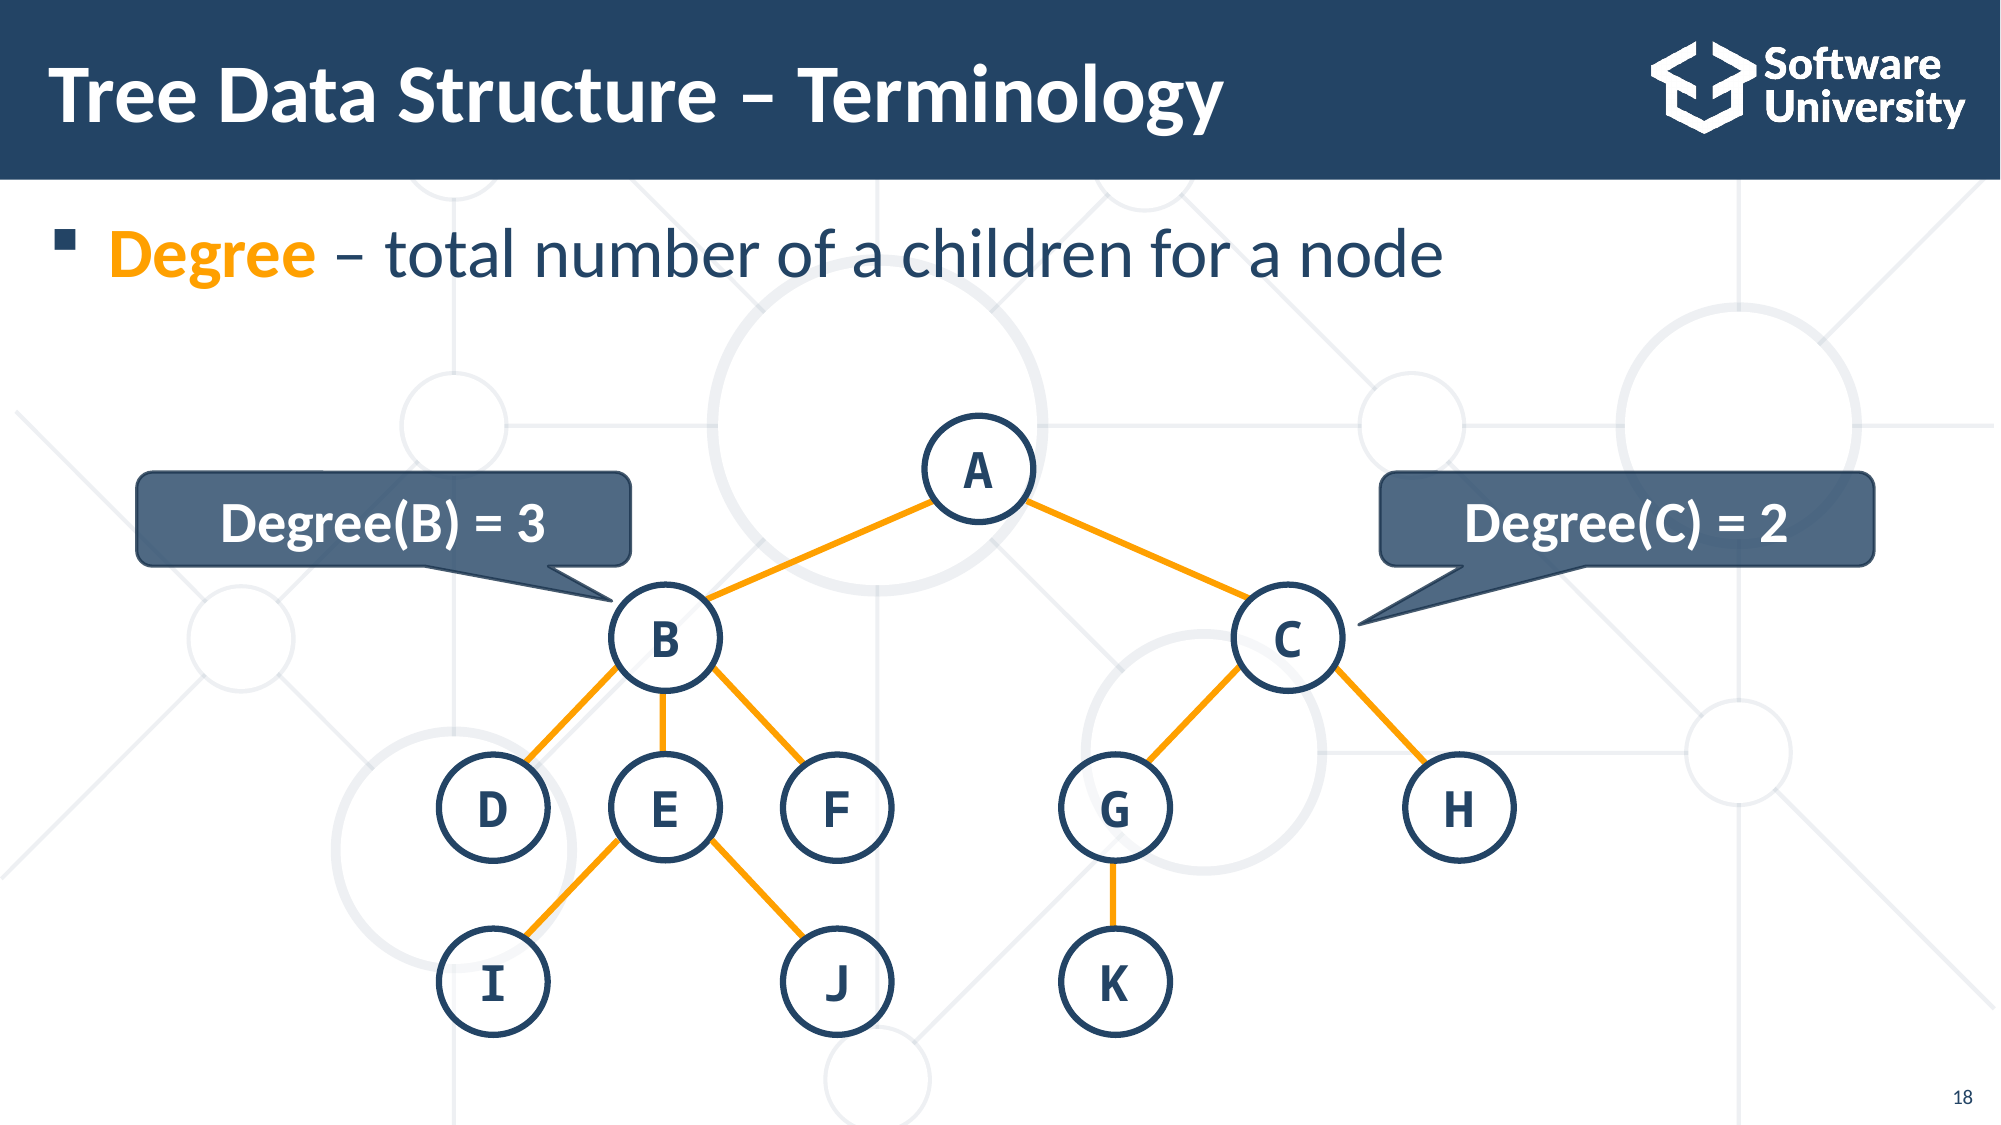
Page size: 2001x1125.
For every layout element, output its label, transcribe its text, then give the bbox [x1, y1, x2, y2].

text_box A [924, 415, 1034, 523]
title Tree Data Structure – Terminology [31, 16, 1625, 162]
text_box E [611, 754, 720, 861]
text_box D [438, 754, 548, 861]
list Degree – total number of a children for a node [31, 196, 1970, 1104]
text_box H [1405, 754, 1514, 861]
picture [1651, 41, 1966, 134]
text_box Degree(B) = 3 [134, 469, 633, 604]
text_box C [1233, 584, 1343, 691]
text_box I [438, 928, 548, 1035]
text_box K [1061, 928, 1171, 1035]
text_box G [1061, 754, 1171, 861]
text_box Degree(C) = 2 [1356, 469, 1877, 627]
text_box F [783, 754, 892, 861]
text_box B [611, 584, 720, 691]
slide_number 18 [1927, 1067, 1989, 1117]
text_box J [783, 928, 892, 1035]
